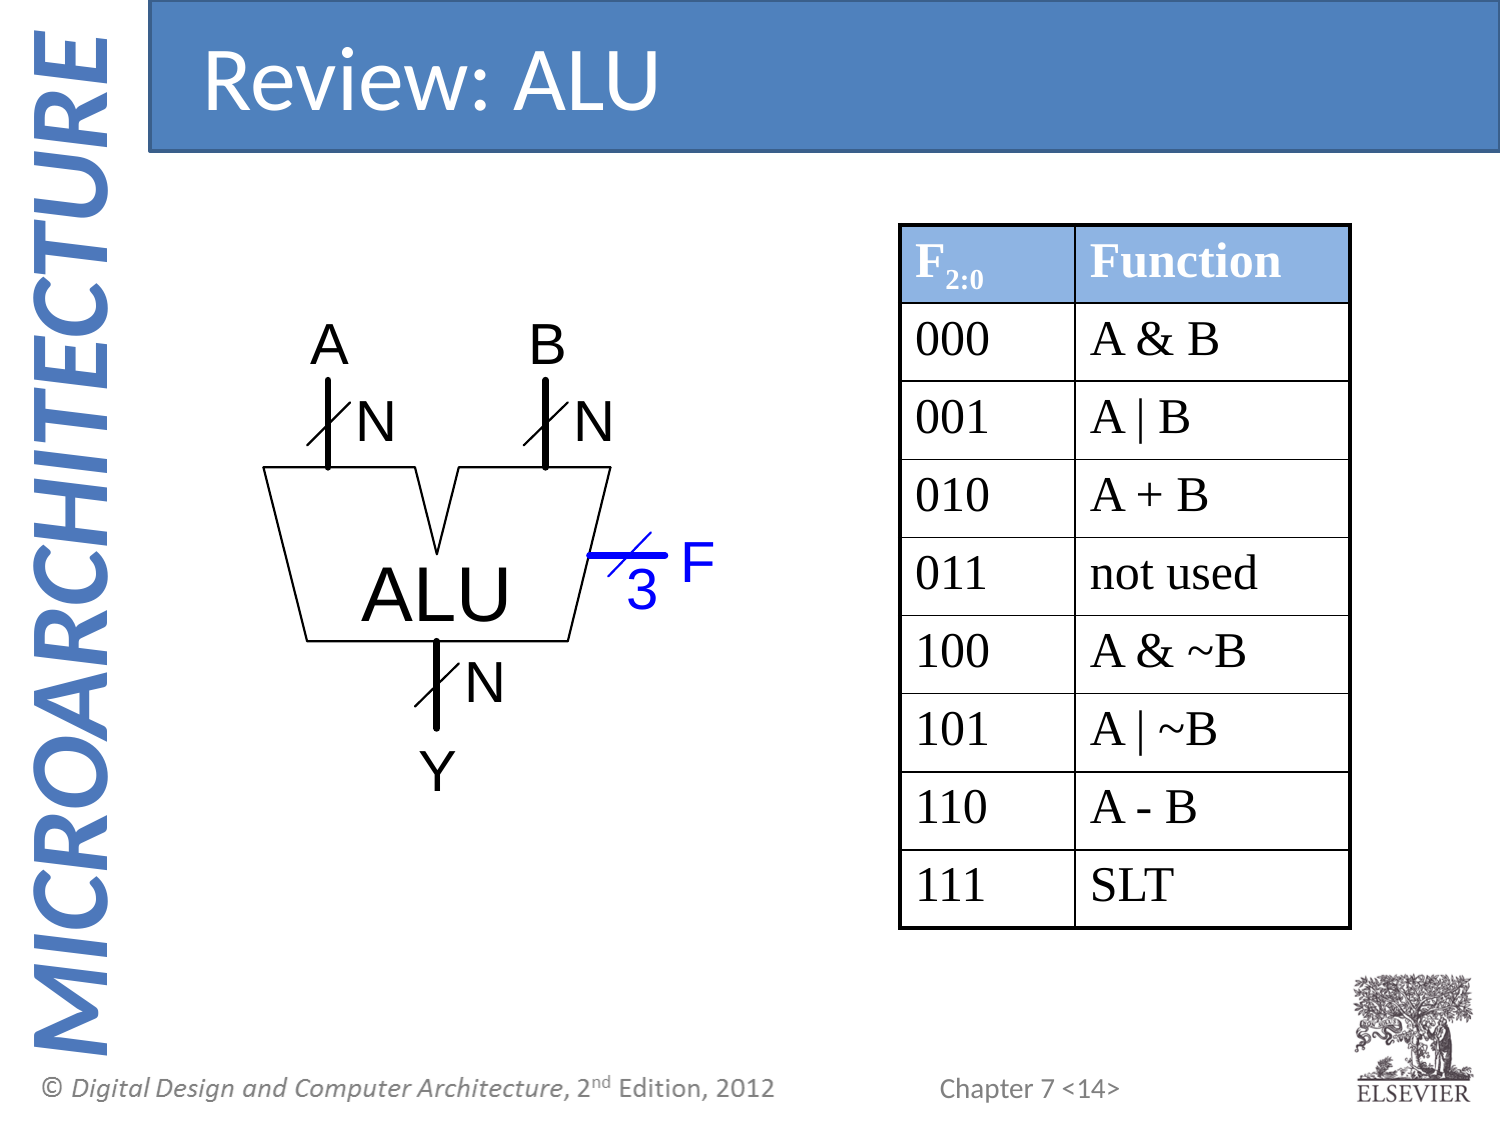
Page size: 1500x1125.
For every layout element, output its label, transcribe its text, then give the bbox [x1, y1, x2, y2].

text_box [112, 200, 1438, 1050]
table_cell 000 [902, 304, 1074, 380]
table_cell 111 [902, 851, 1074, 926]
table_cell 010 [902, 460, 1074, 537]
table_cell A | ~B [1076, 694, 1348, 771]
table_cell A & B [1076, 304, 1348, 380]
table_cell SLT [1076, 851, 1348, 926]
table_cell 001 [902, 382, 1074, 459]
table_cell A + B [1076, 460, 1348, 537]
table_cell 110 [902, 773, 1074, 849]
table_cell A & ~B [1076, 616, 1348, 693]
table_header F2:0 [902, 227, 1074, 302]
table_cell 101 [902, 694, 1074, 771]
table_cell 011 [902, 538, 1074, 615]
table_cell A | B [1076, 382, 1348, 459]
table_cell 100 [902, 616, 1074, 693]
table_header Function [1076, 227, 1348, 302]
table_cell A - B [1076, 773, 1348, 849]
table_cell not used [1076, 538, 1348, 615]
text_box Review: ALU [187, 11, 1488, 136]
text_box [250, 287, 738, 826]
picture [0, 0, 1500, 1125]
